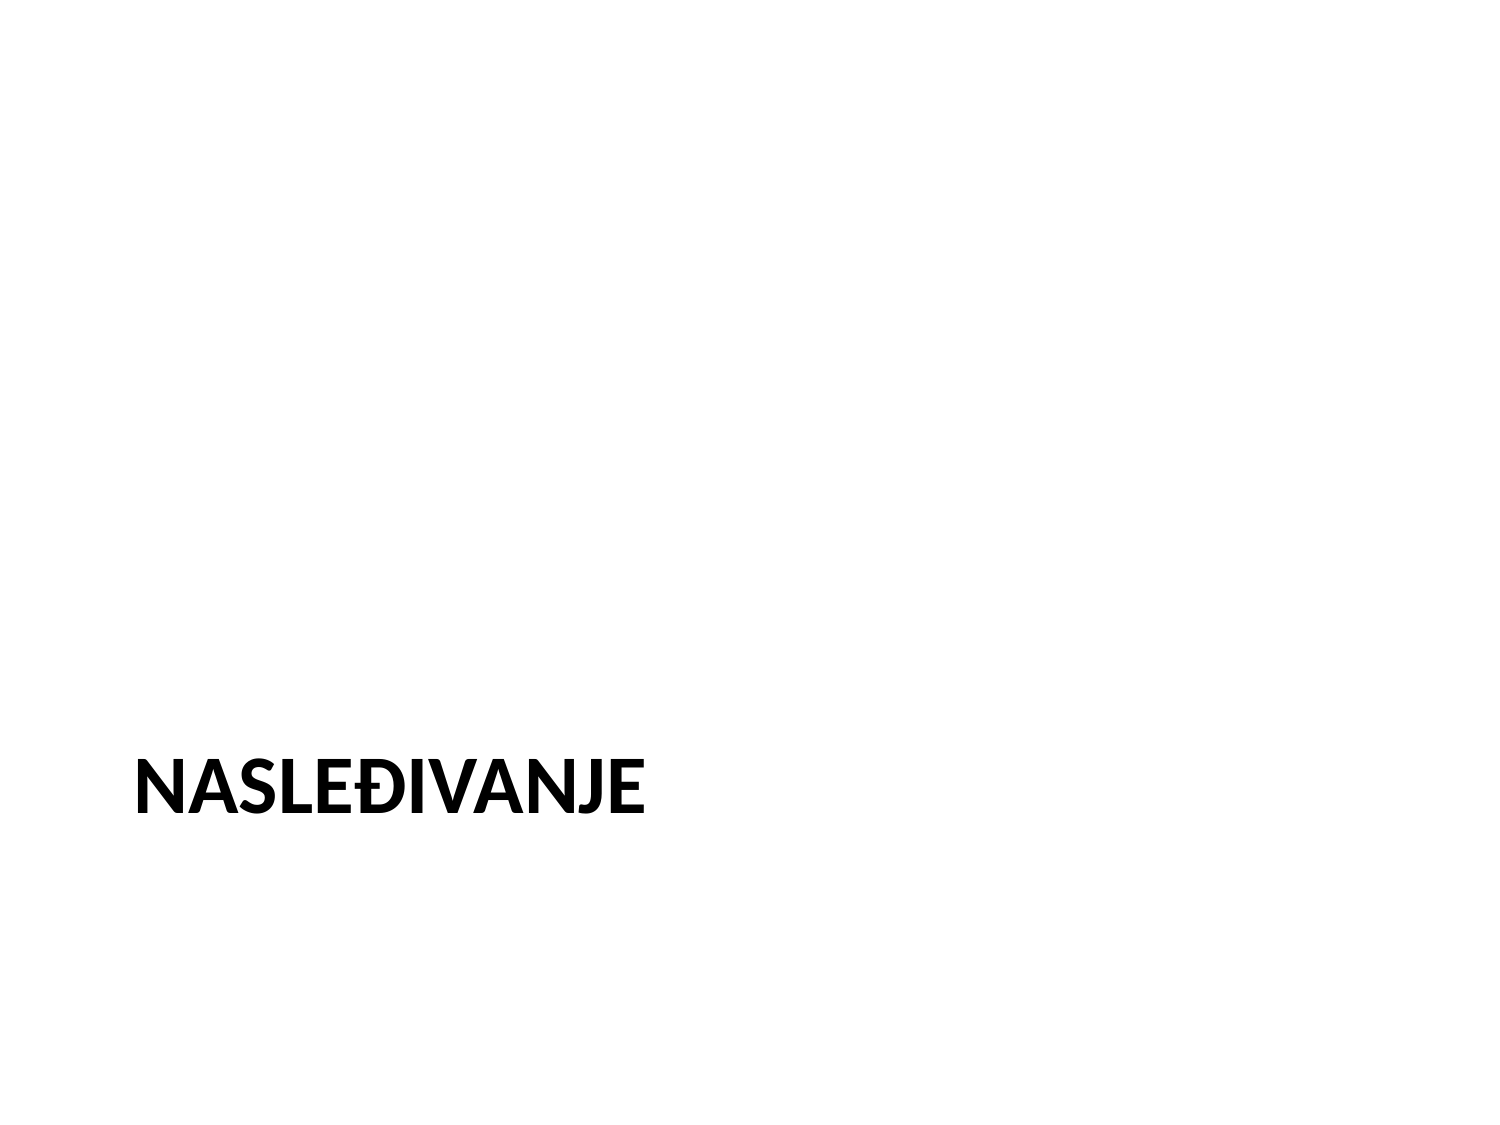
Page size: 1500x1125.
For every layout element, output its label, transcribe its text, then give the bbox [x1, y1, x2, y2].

title Nasleđivanje [118, 722, 1394, 947]
